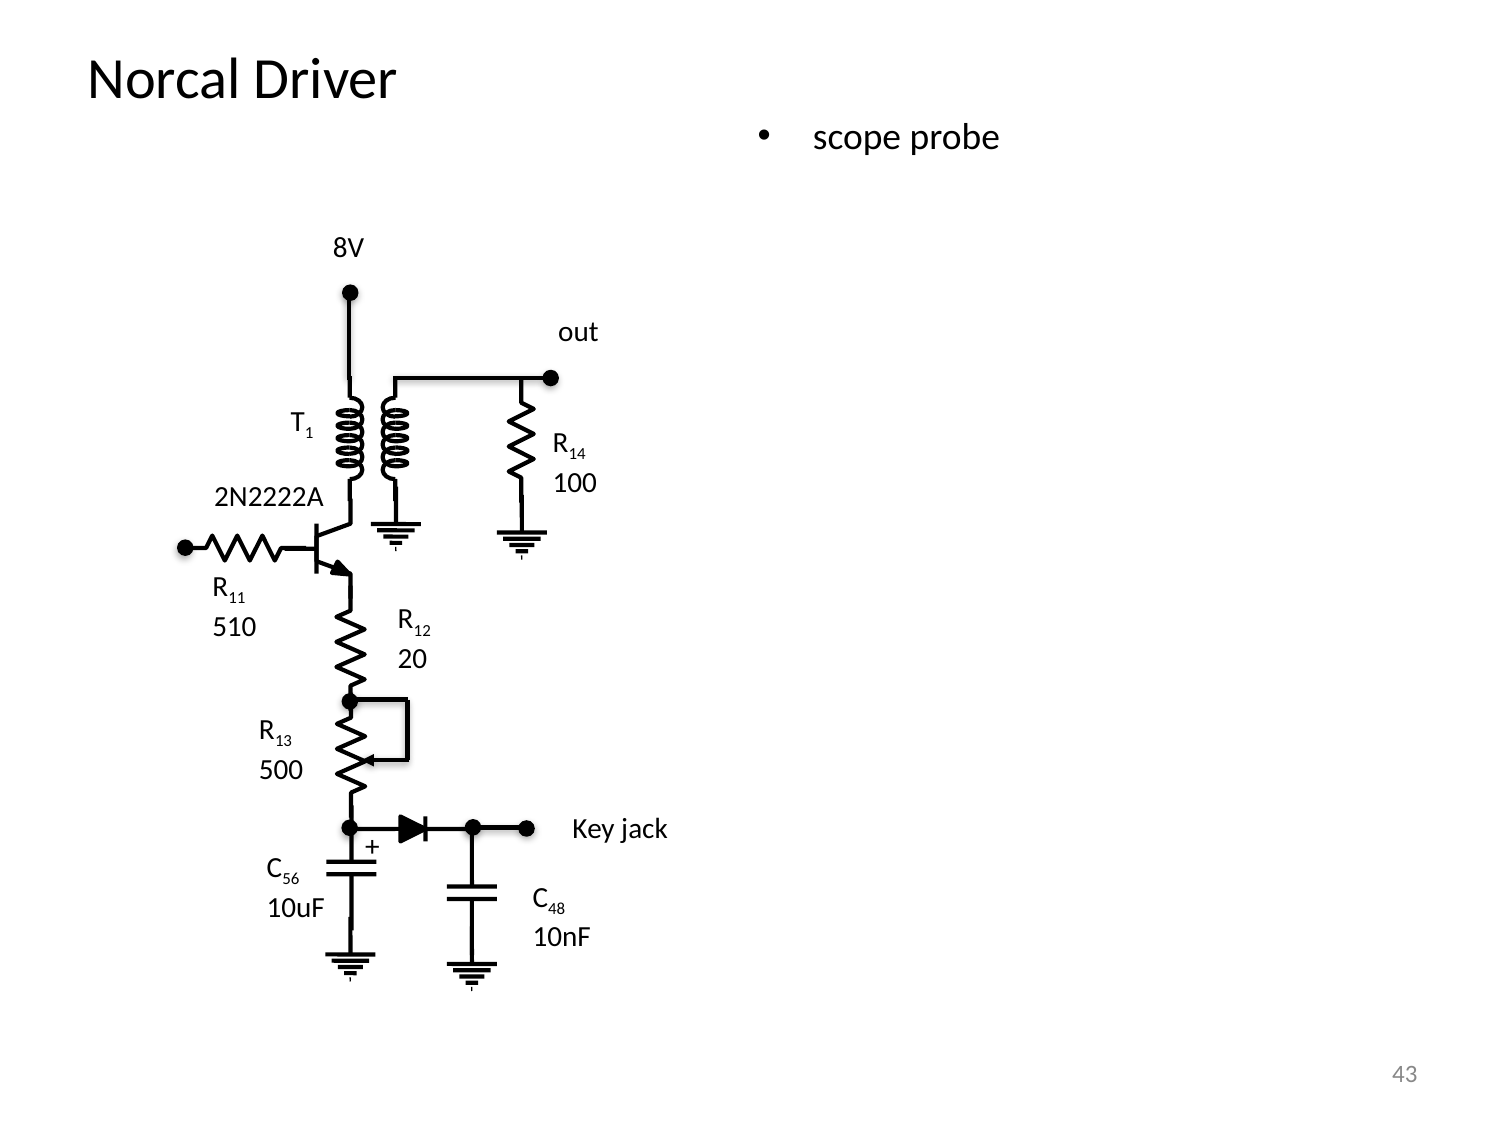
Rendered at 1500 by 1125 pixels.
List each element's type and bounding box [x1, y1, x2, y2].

text_box [87, 40, 399, 111]
text_box [565, 801, 786, 852]
text_box [177, 284, 559, 980]
slide_number [1074, 1050, 1426, 1096]
text_box [325, 221, 412, 271]
text_box [446, 819, 535, 990]
text_box [525, 870, 612, 961]
text_box [550, 304, 772, 355]
